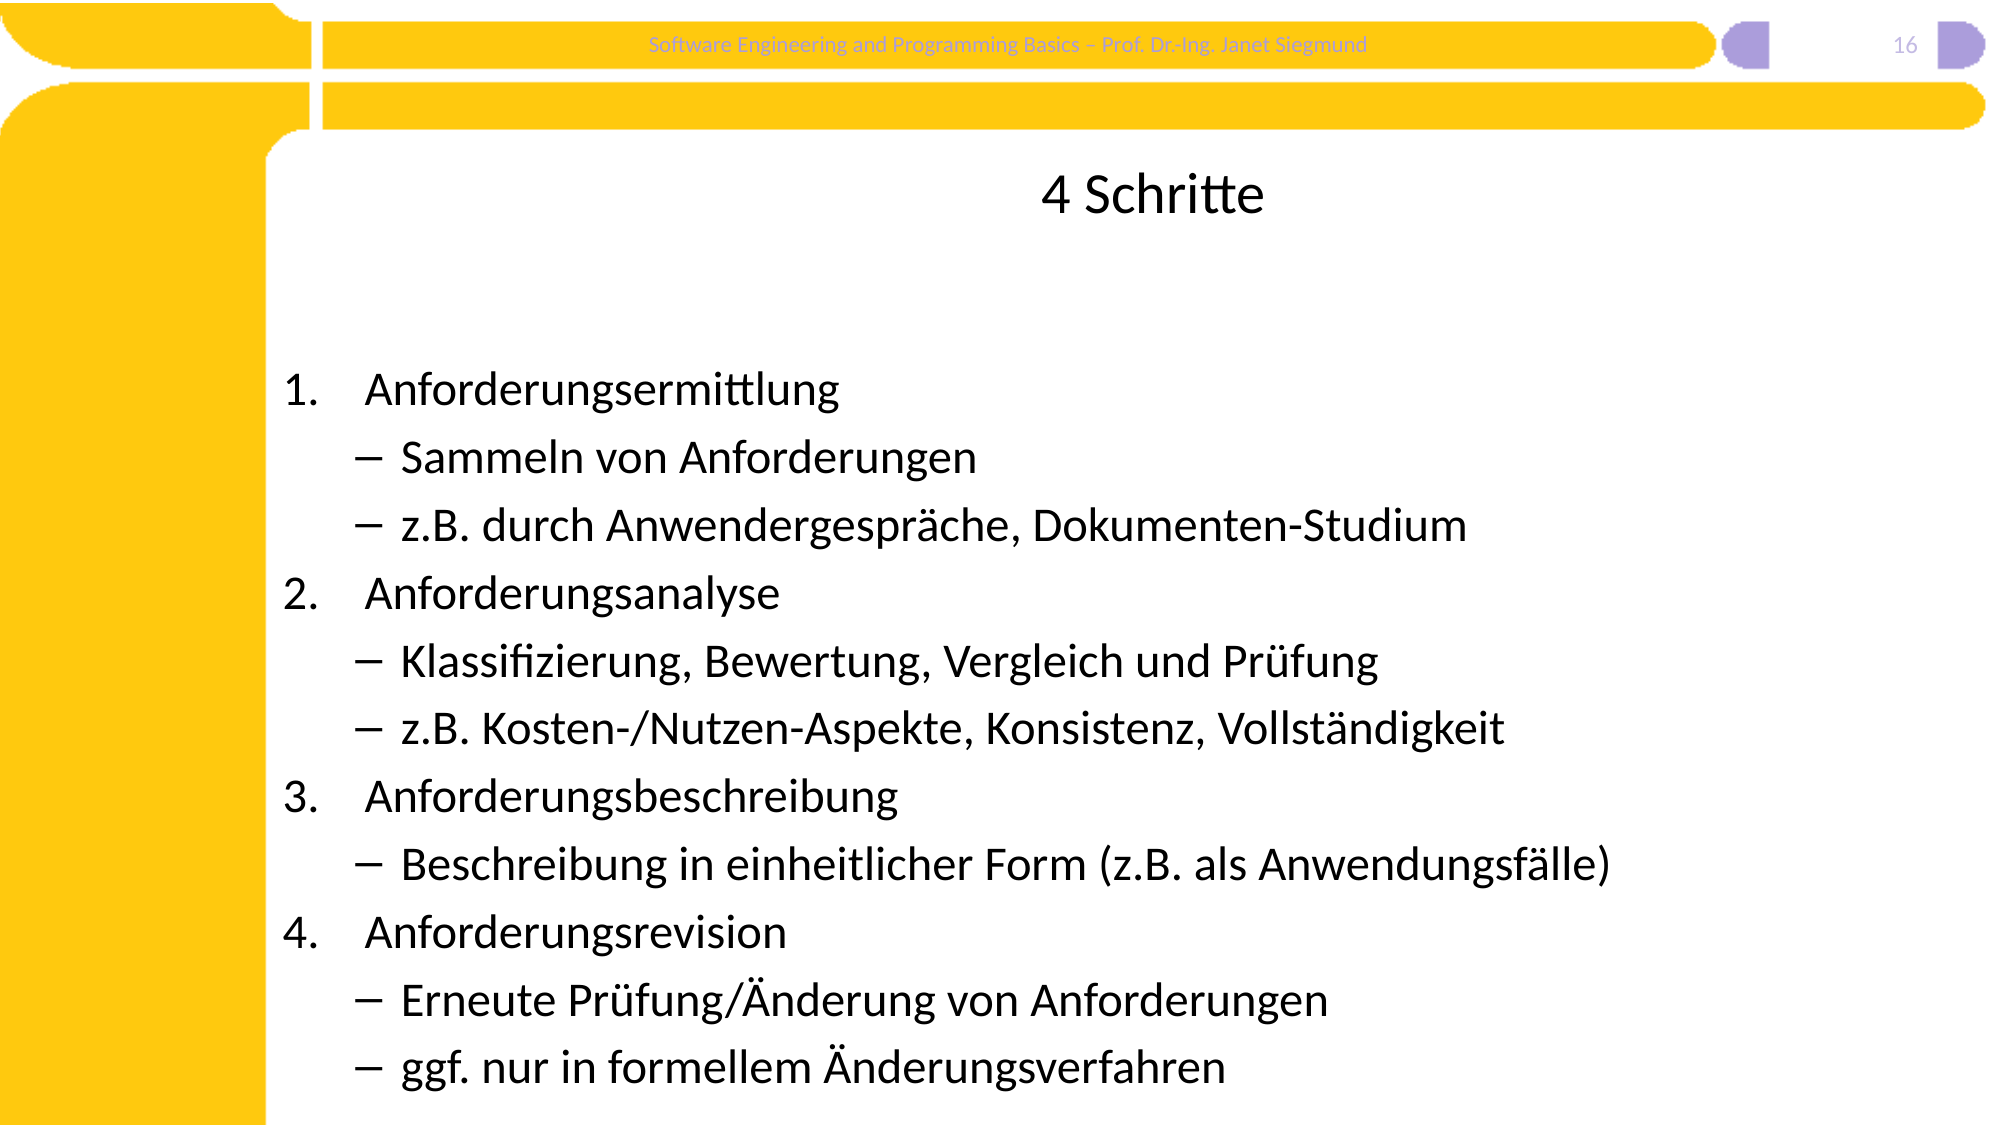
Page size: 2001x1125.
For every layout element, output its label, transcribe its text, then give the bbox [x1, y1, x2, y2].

picture [0, 3, 1999, 1125]
title 4 Schritte [350, 137, 1957, 243]
list Anforderungsermittlung Sammeln von Anforderungen z.B. durch Anwendergespräche, Dokumenten-Studium Anforderungsanalyse Klassifizierung, Bewertung, Vergleich und Prüfung z.B. Kosten-/Nutzen-Aspekte, Konsistenz, Vollständigkeit Anforderungsbeschreibung Beschreibung in einheitlicher Form (z.B. als Anwendungsfälle) Anforderungsrevision Erneute Prüfung/Änderung von Anforderungen ggf. nur in formellem Änderungsverfahren [267, 349, 1993, 1104]
slide_number 16 [1767, 20, 1934, 67]
